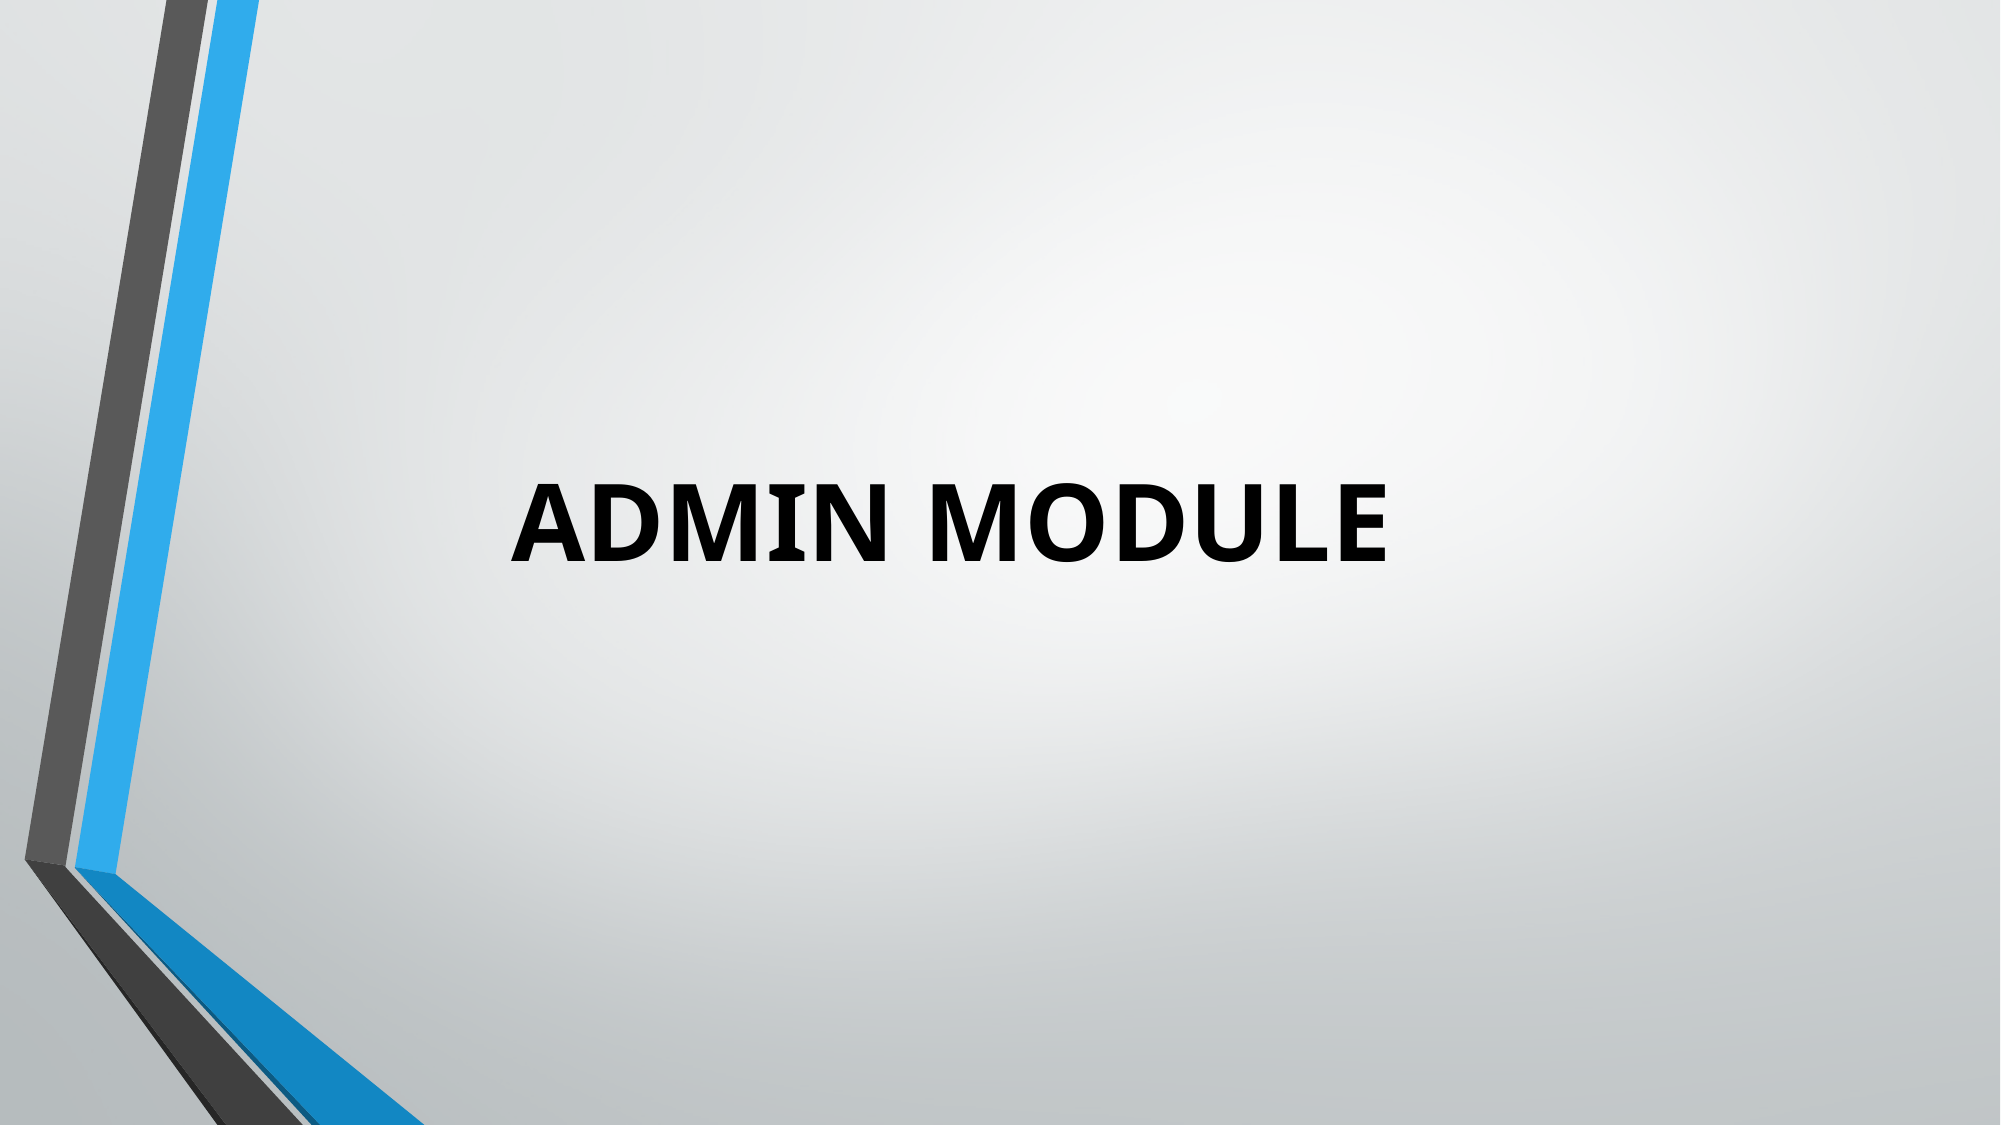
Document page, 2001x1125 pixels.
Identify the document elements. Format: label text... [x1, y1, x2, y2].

title ADMIN MODULE [83, 445, 1821, 591]
